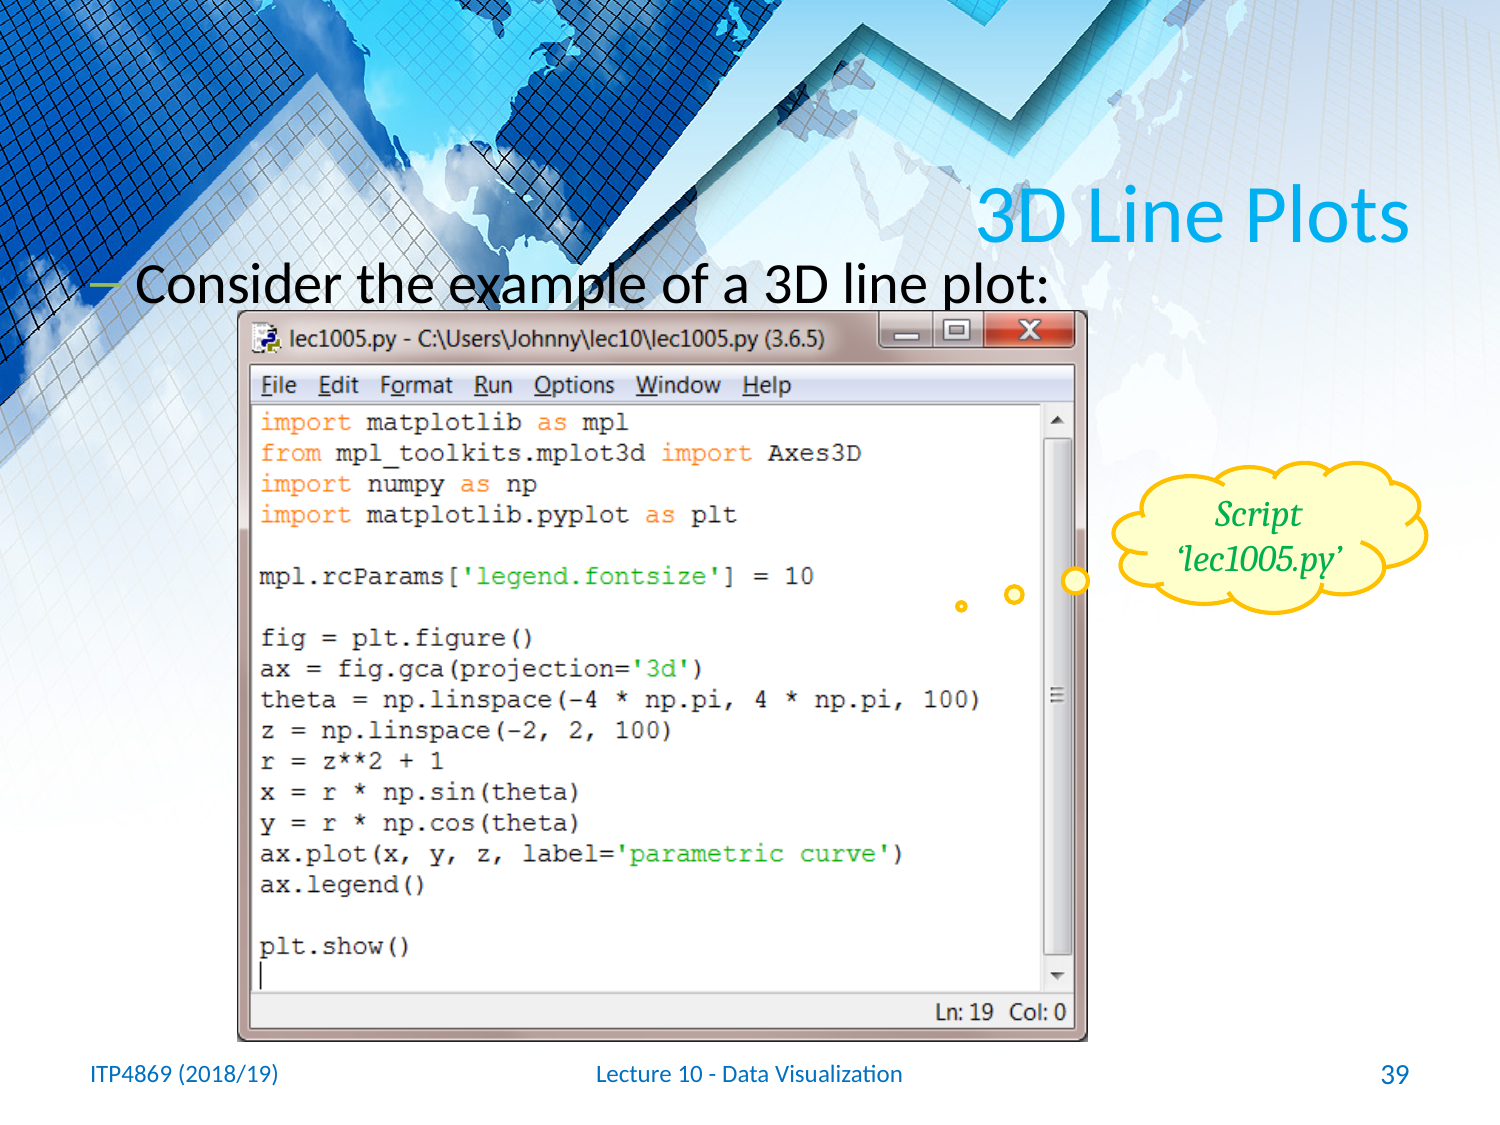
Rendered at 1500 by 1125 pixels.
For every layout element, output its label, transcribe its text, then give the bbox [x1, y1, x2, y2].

picture [0, 0, 1500, 1125]
text_box Script ‘lec1005.py’ [1111, 460, 1429, 616]
slide_number ITP4869 (2018/19) [75, 1042, 425, 1103]
list Consider the example of a 3D line plot: [75, 237, 1425, 1038]
title 3D Line Plots [73, 128, 1427, 290]
slide_number 39 [1074, 1042, 1425, 1103]
footer Lecture 10 - Data Visualization [512, 1049, 988, 1103]
